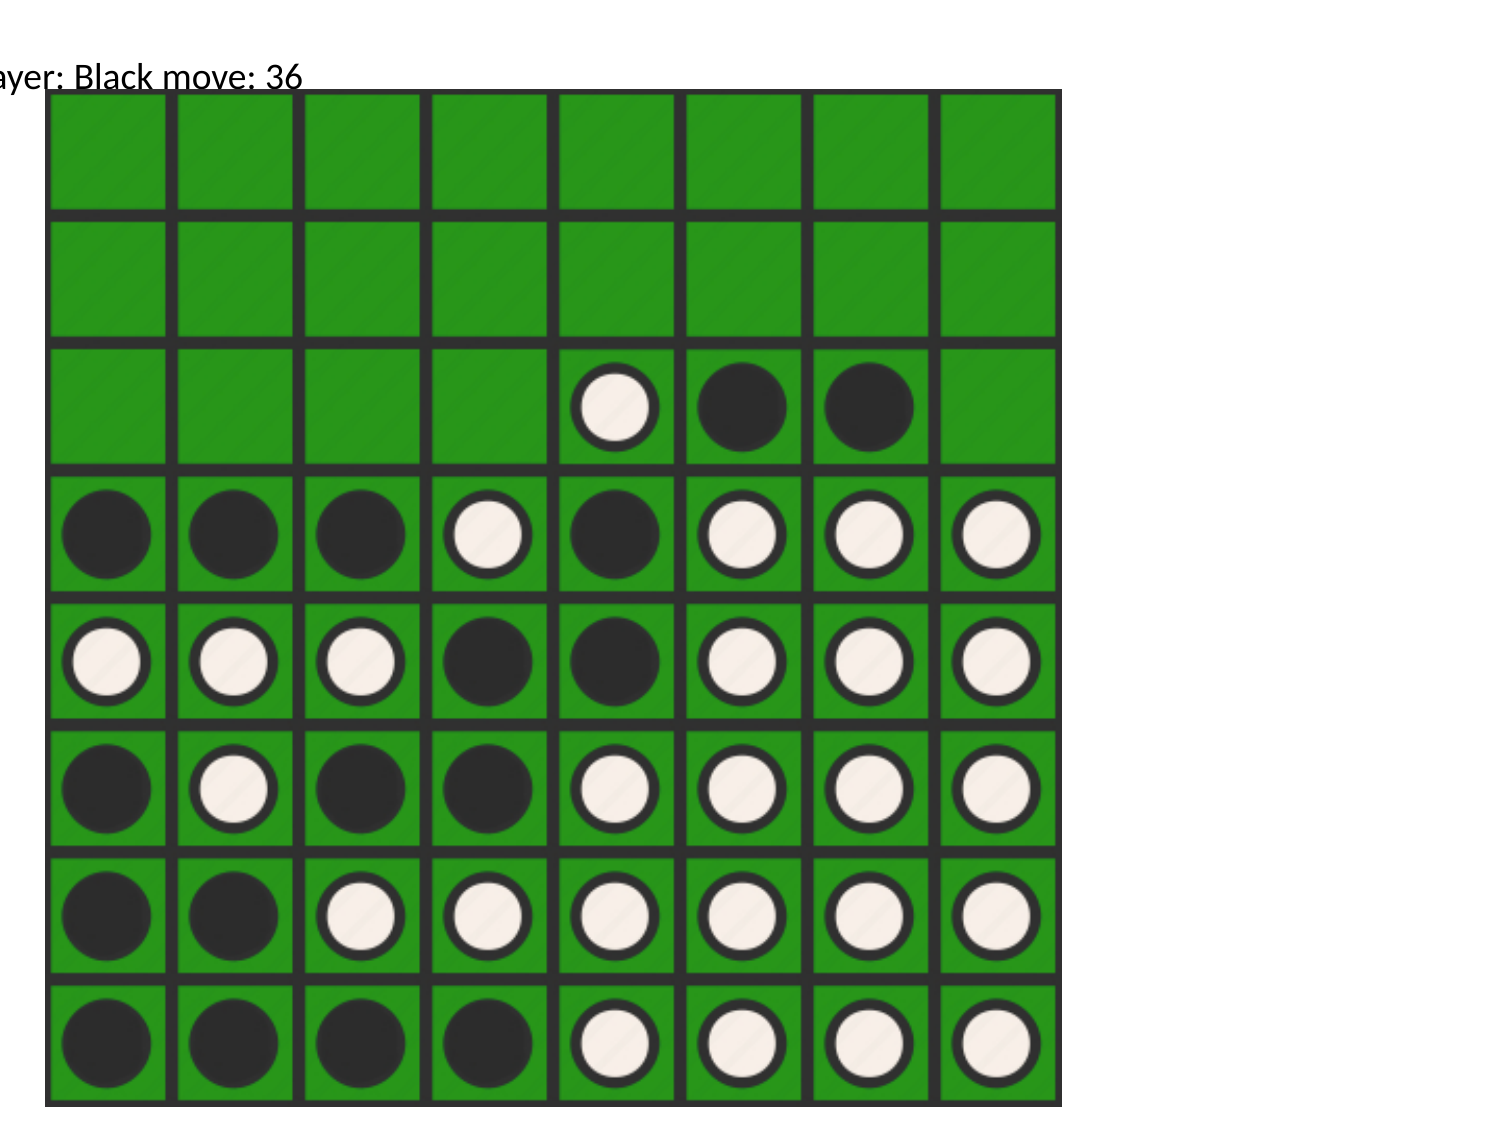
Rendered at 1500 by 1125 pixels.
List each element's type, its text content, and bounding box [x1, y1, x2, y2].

picture [44, 89, 1062, 1107]
text_box turn: 39 player: Black move: 36 [0, 44, 319, 105]
